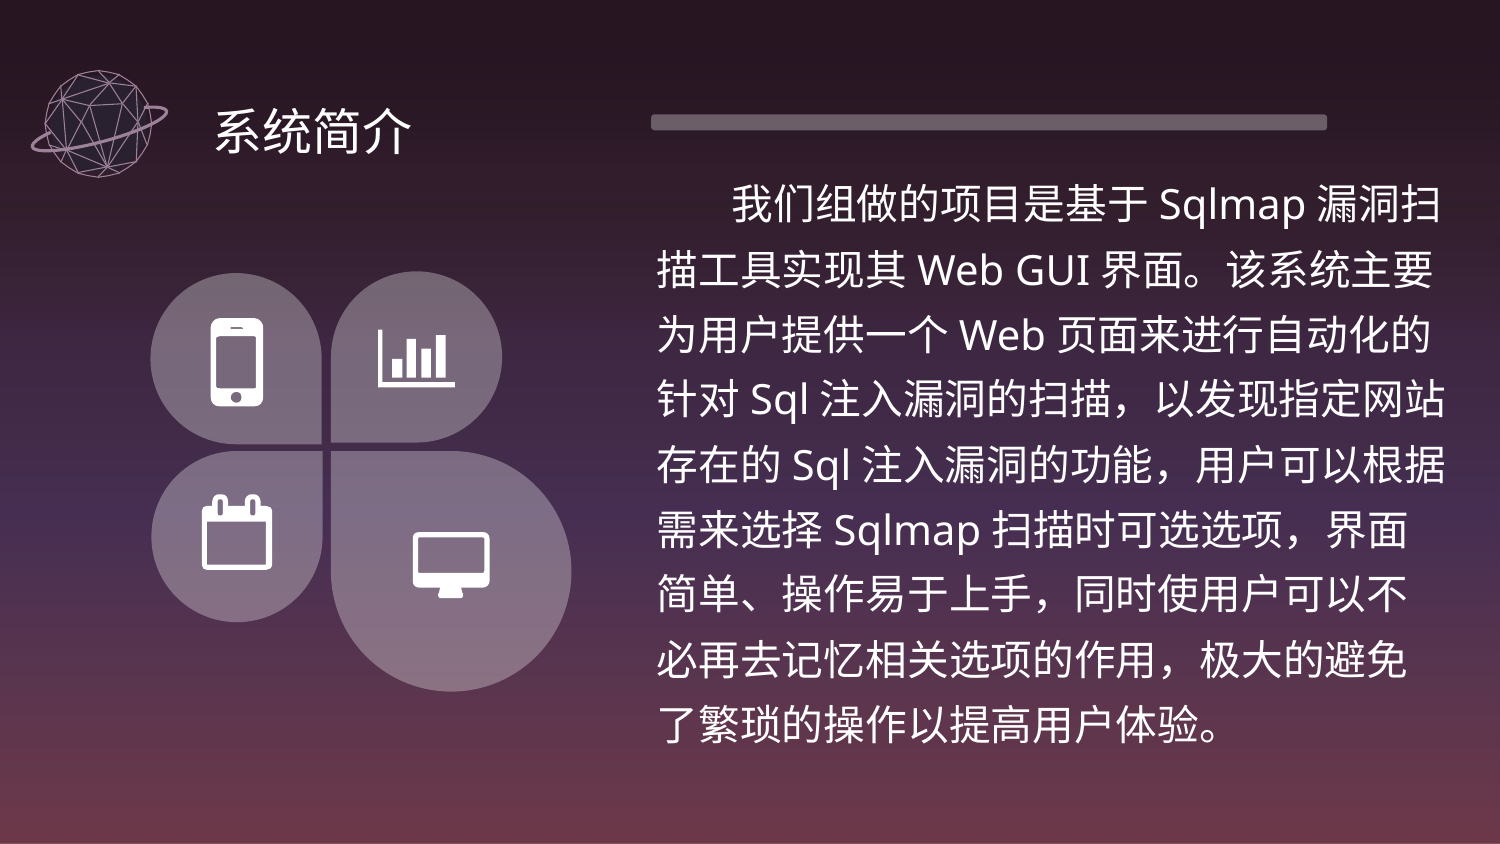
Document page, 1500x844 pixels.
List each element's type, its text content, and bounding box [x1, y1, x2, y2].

text_box [150, 449, 324, 624]
text_box [378, 329, 455, 388]
text_box [329, 449, 573, 693]
text_box 系统简介 [197, 63, 543, 168]
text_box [641, 114, 1462, 756]
text_box [329, 270, 504, 444]
text_box [412, 532, 490, 599]
picture [0, 0, 1500, 844]
text_box [149, 272, 323, 446]
text_box [210, 318, 264, 407]
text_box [30, 69, 169, 178]
text_box [201, 494, 273, 570]
